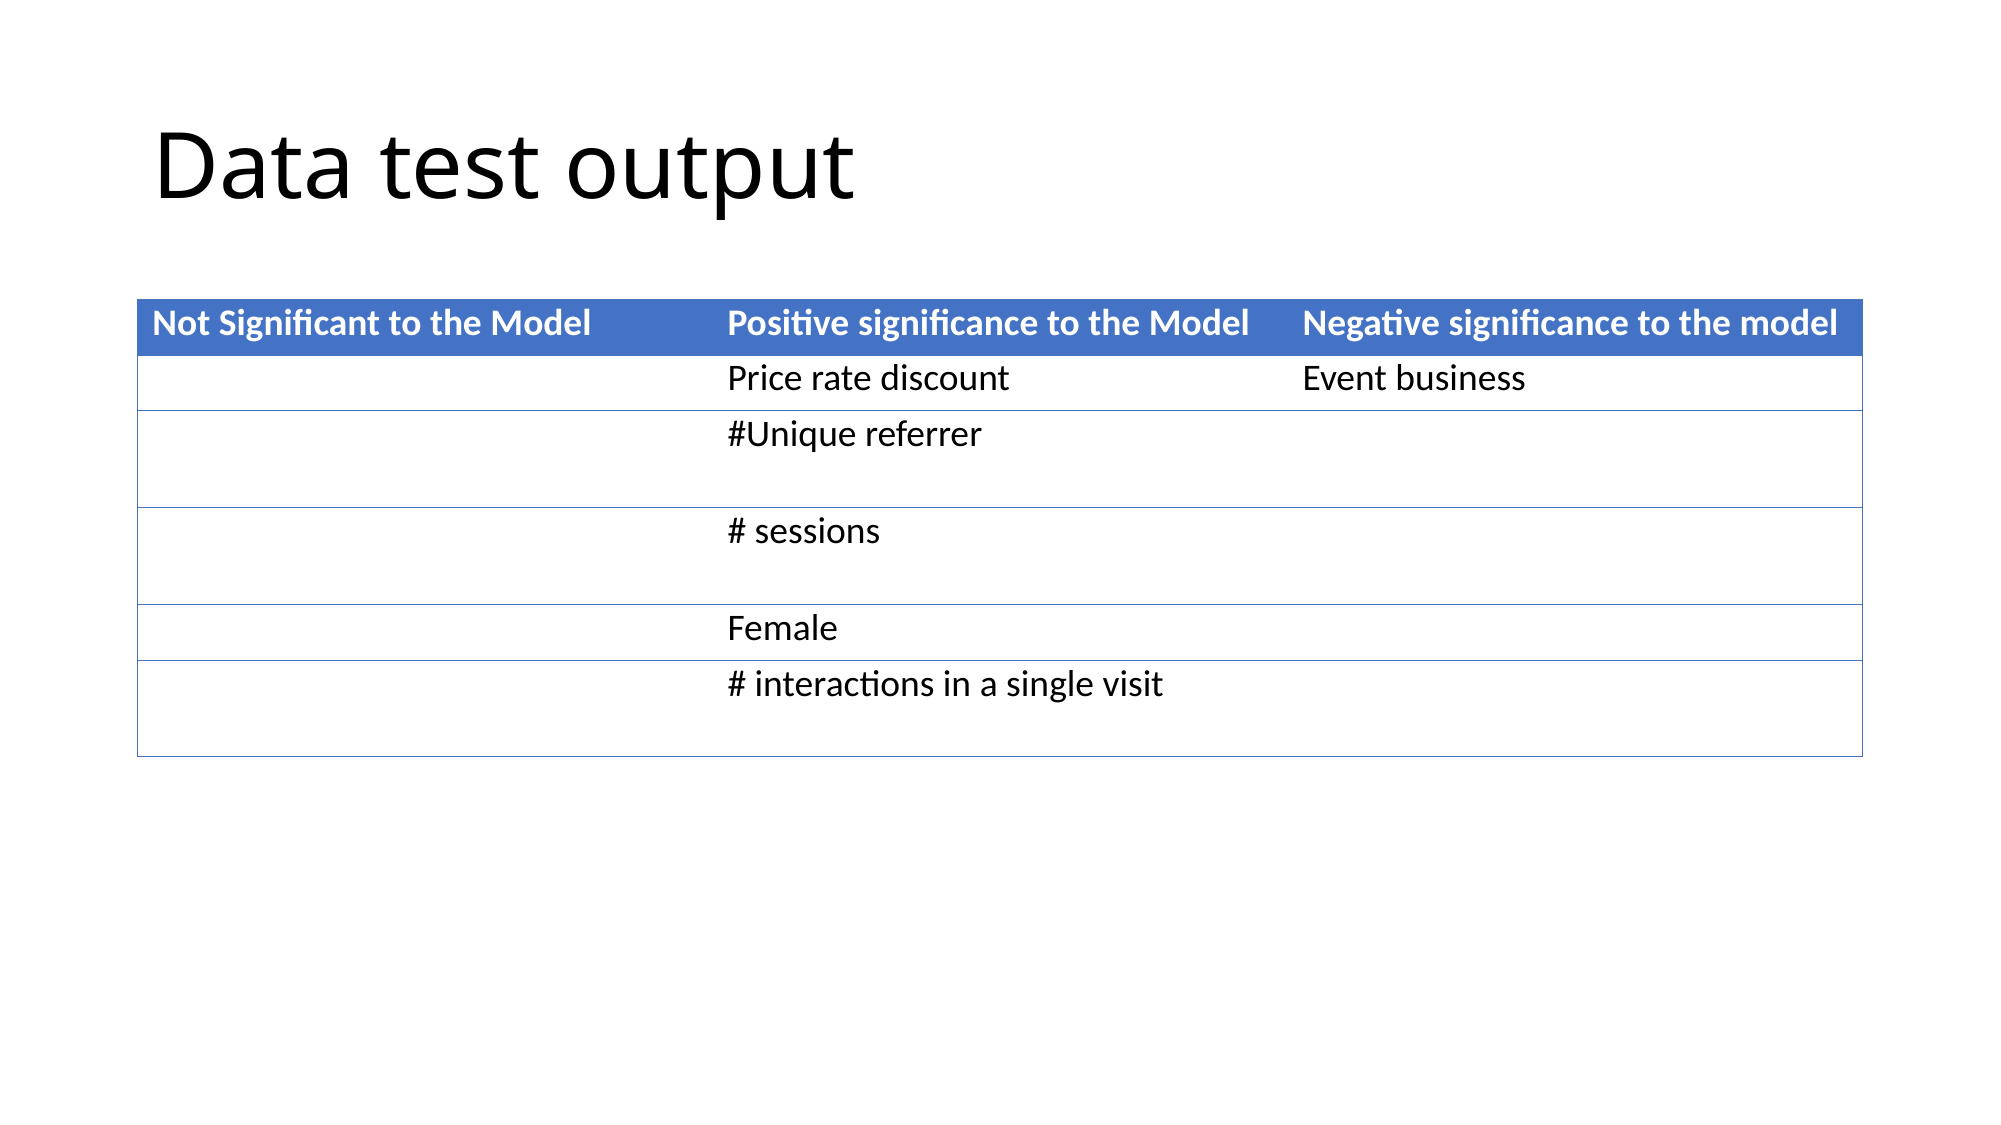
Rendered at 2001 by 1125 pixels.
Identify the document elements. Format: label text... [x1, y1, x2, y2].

table_cell # sessions [712, 508, 1287, 604]
table_cell Event business [1287, 356, 1862, 410]
table_cell [1287, 605, 1862, 660]
table_header Positive significance to the Model [712, 300, 1287, 355]
table_cell Female [712, 605, 1287, 660]
table_cell [138, 411, 712, 507]
table_cell [1287, 661, 1862, 756]
table_cell [1287, 411, 1862, 507]
table_cell [138, 605, 712, 660]
table_cell [138, 356, 712, 410]
table_cell # interactions in a single visit [712, 661, 1287, 756]
table_cell #Unique referrer [712, 411, 1287, 507]
table_header Not Significant to the Model [138, 300, 712, 355]
table_cell Price rate discount [712, 356, 1287, 410]
table_header Negative significance to the model [1287, 300, 1862, 355]
table_cell [138, 661, 712, 756]
table_cell [138, 508, 712, 604]
title Data test output [137, 59, 1863, 278]
table_cell [1287, 508, 1862, 604]
